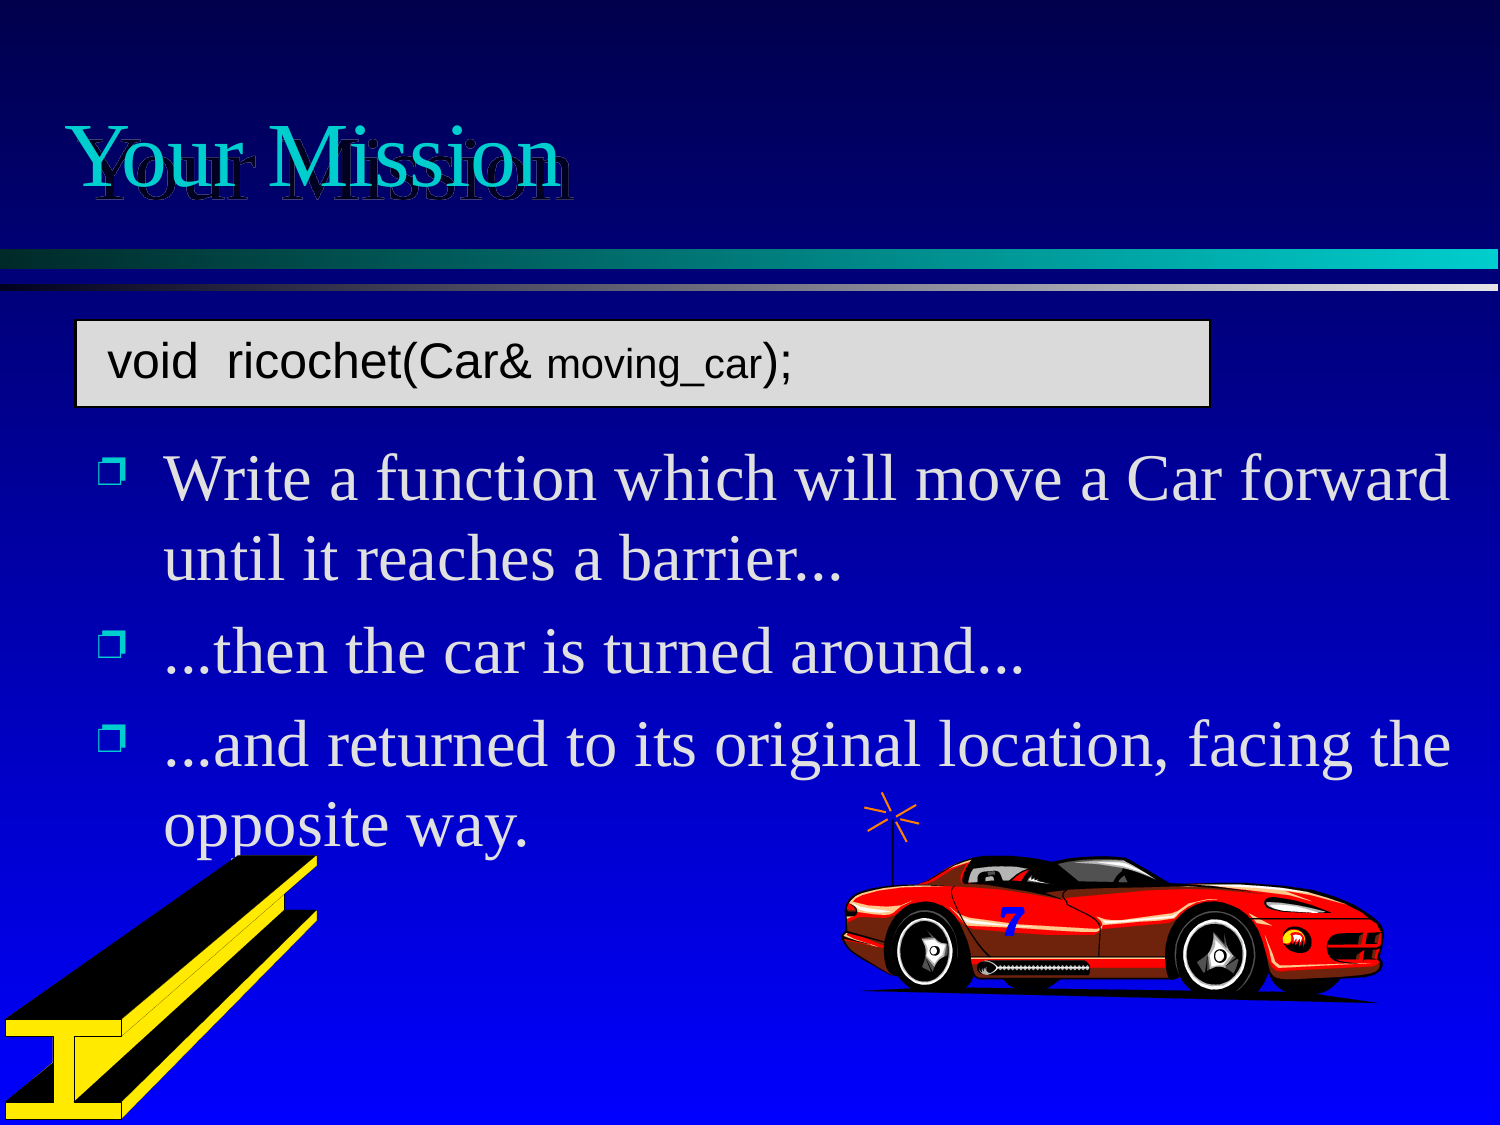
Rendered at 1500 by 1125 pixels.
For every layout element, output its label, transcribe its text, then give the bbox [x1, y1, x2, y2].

text_box [75, 319, 1211, 407]
text_box void ricochet(Car& moving_car); [92, 321, 1500, 397]
title Your Mission [49, 55, 1326, 245]
list Write a function which will move a Car forward until it reaches a barrier... ...then the car is turned around... ...and returned to its original location, facing the opposite way. [82, 425, 1499, 900]
picture [0, 850, 333, 1124]
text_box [835, 792, 1389, 1011]
